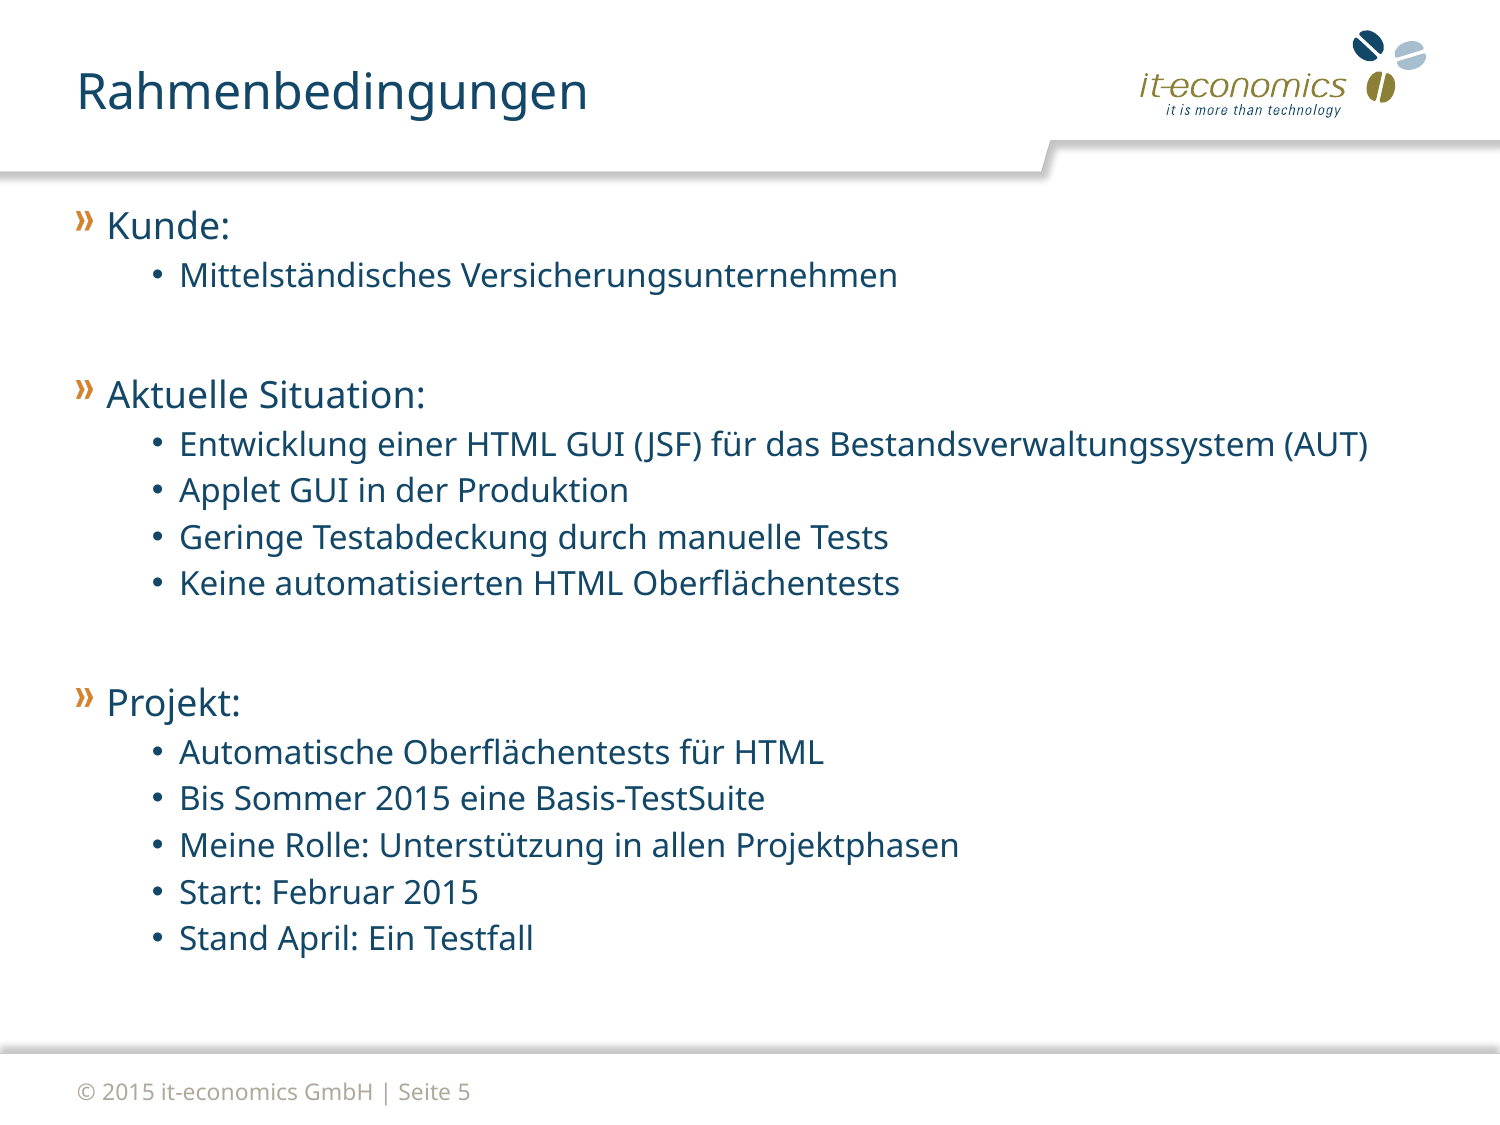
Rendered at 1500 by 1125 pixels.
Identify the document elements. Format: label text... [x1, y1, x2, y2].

picture [0, 0, 1500, 197]
list Kunde: Mittelständisches Versicherungsunternehmen Aktuelle Situation: Entwicklung einer HTML GUI (JSF) für das Bestandsverwaltungssystem (AUT) Applet GUI in der Produktion Geringe Testabdeckung durch manuelle Tests Keine automatisierten HTML Oberflächentests Projekt: Automatische Oberflächentests für HTML Bis Sommer 2015 eine Basis-TestSuite Meine Rolle: Unterstützung in allen Projektphasen Start: Februar 2015 Stand April: Ein Testfall [76, 195, 1439, 1035]
picture [76, 380, 93, 407]
title Rahmenbedingungen [76, 37, 1098, 141]
picture [76, 688, 93, 715]
picture [76, 211, 93, 239]
picture [0, 1018, 1500, 1125]
footer © 2015 it-economics GmbH | Seite 5 [76, 1077, 1393, 1125]
